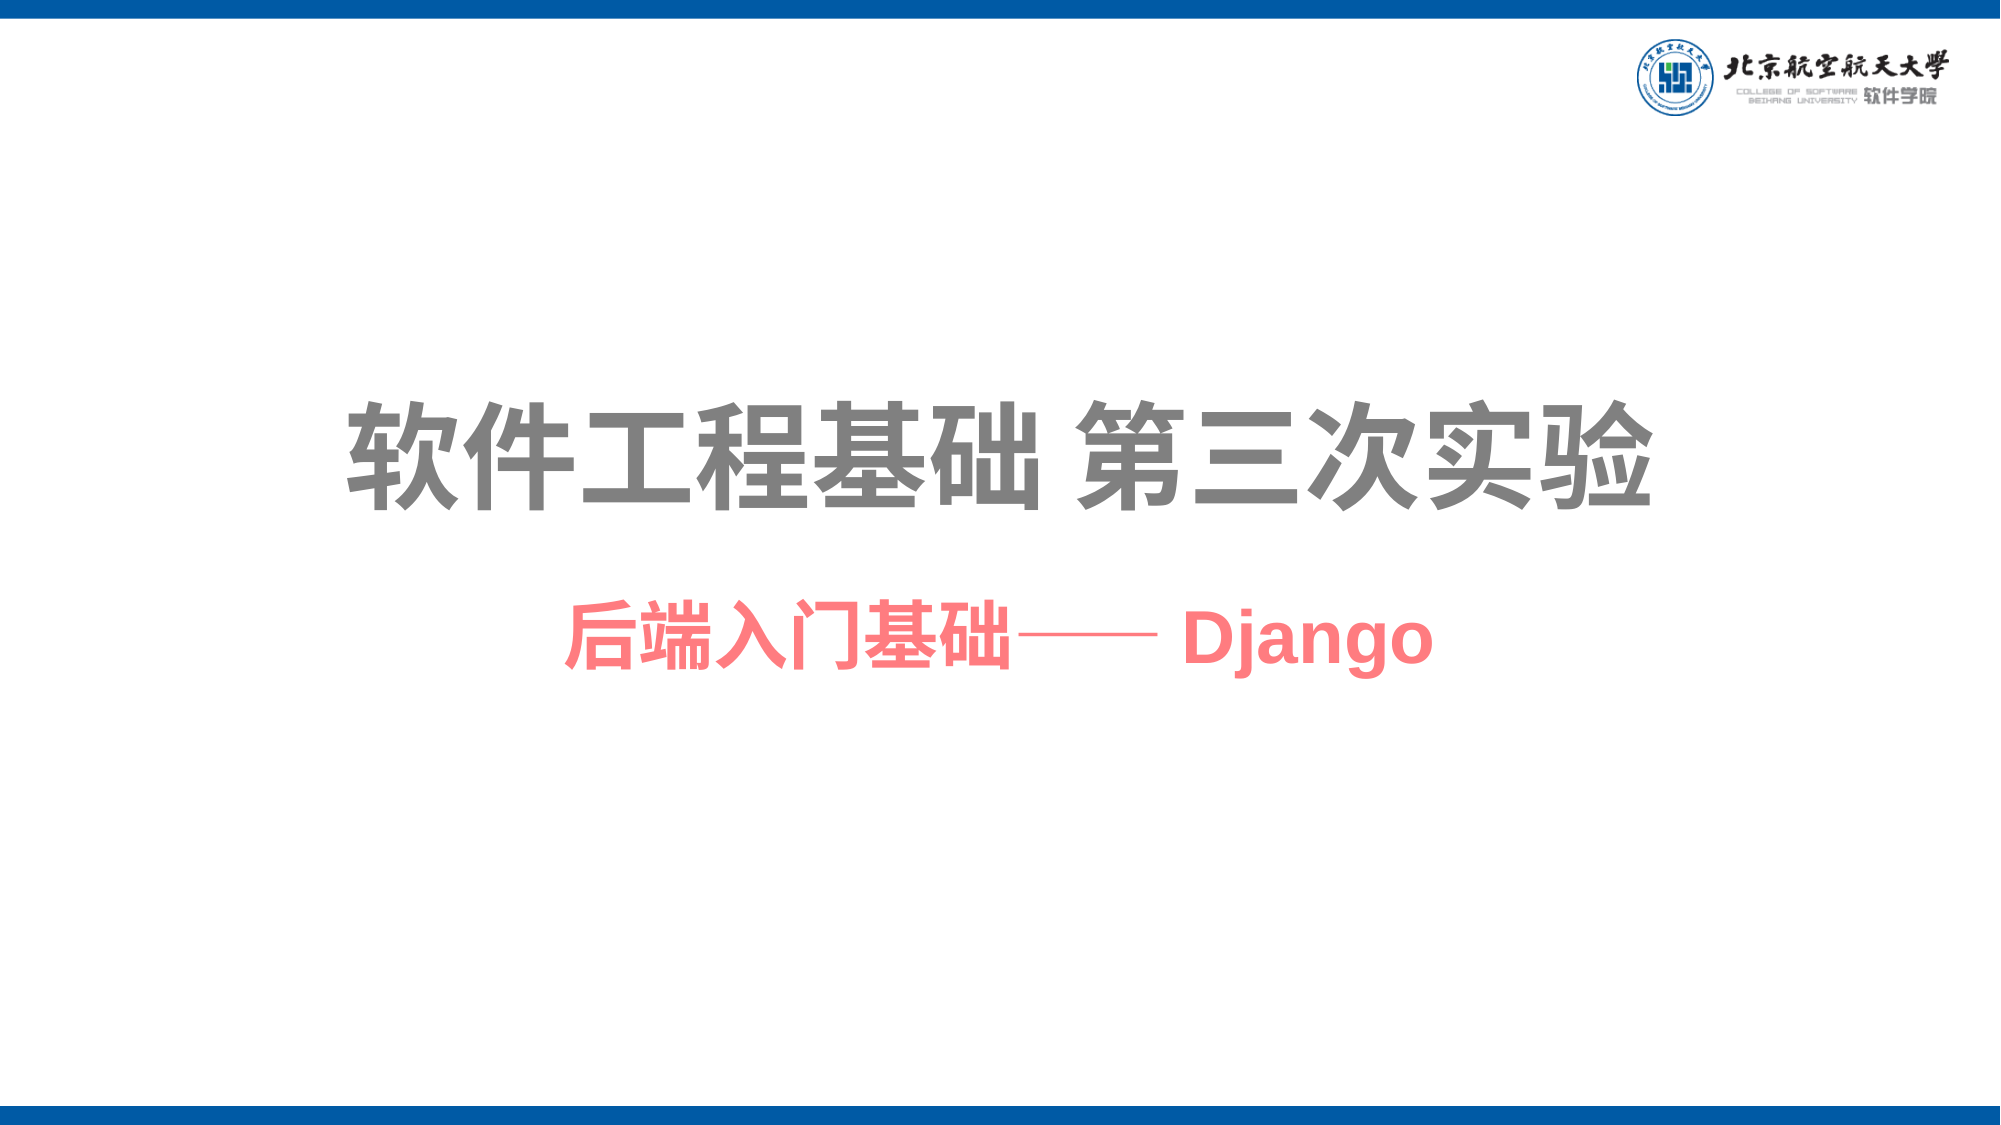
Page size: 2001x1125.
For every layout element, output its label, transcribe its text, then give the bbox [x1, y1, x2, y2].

picture [1637, 39, 1949, 116]
title 软件工程基础 第三次实验 [249, 141, 1750, 534]
subtitle 后端入门基础——Django [249, 591, 1750, 715]
